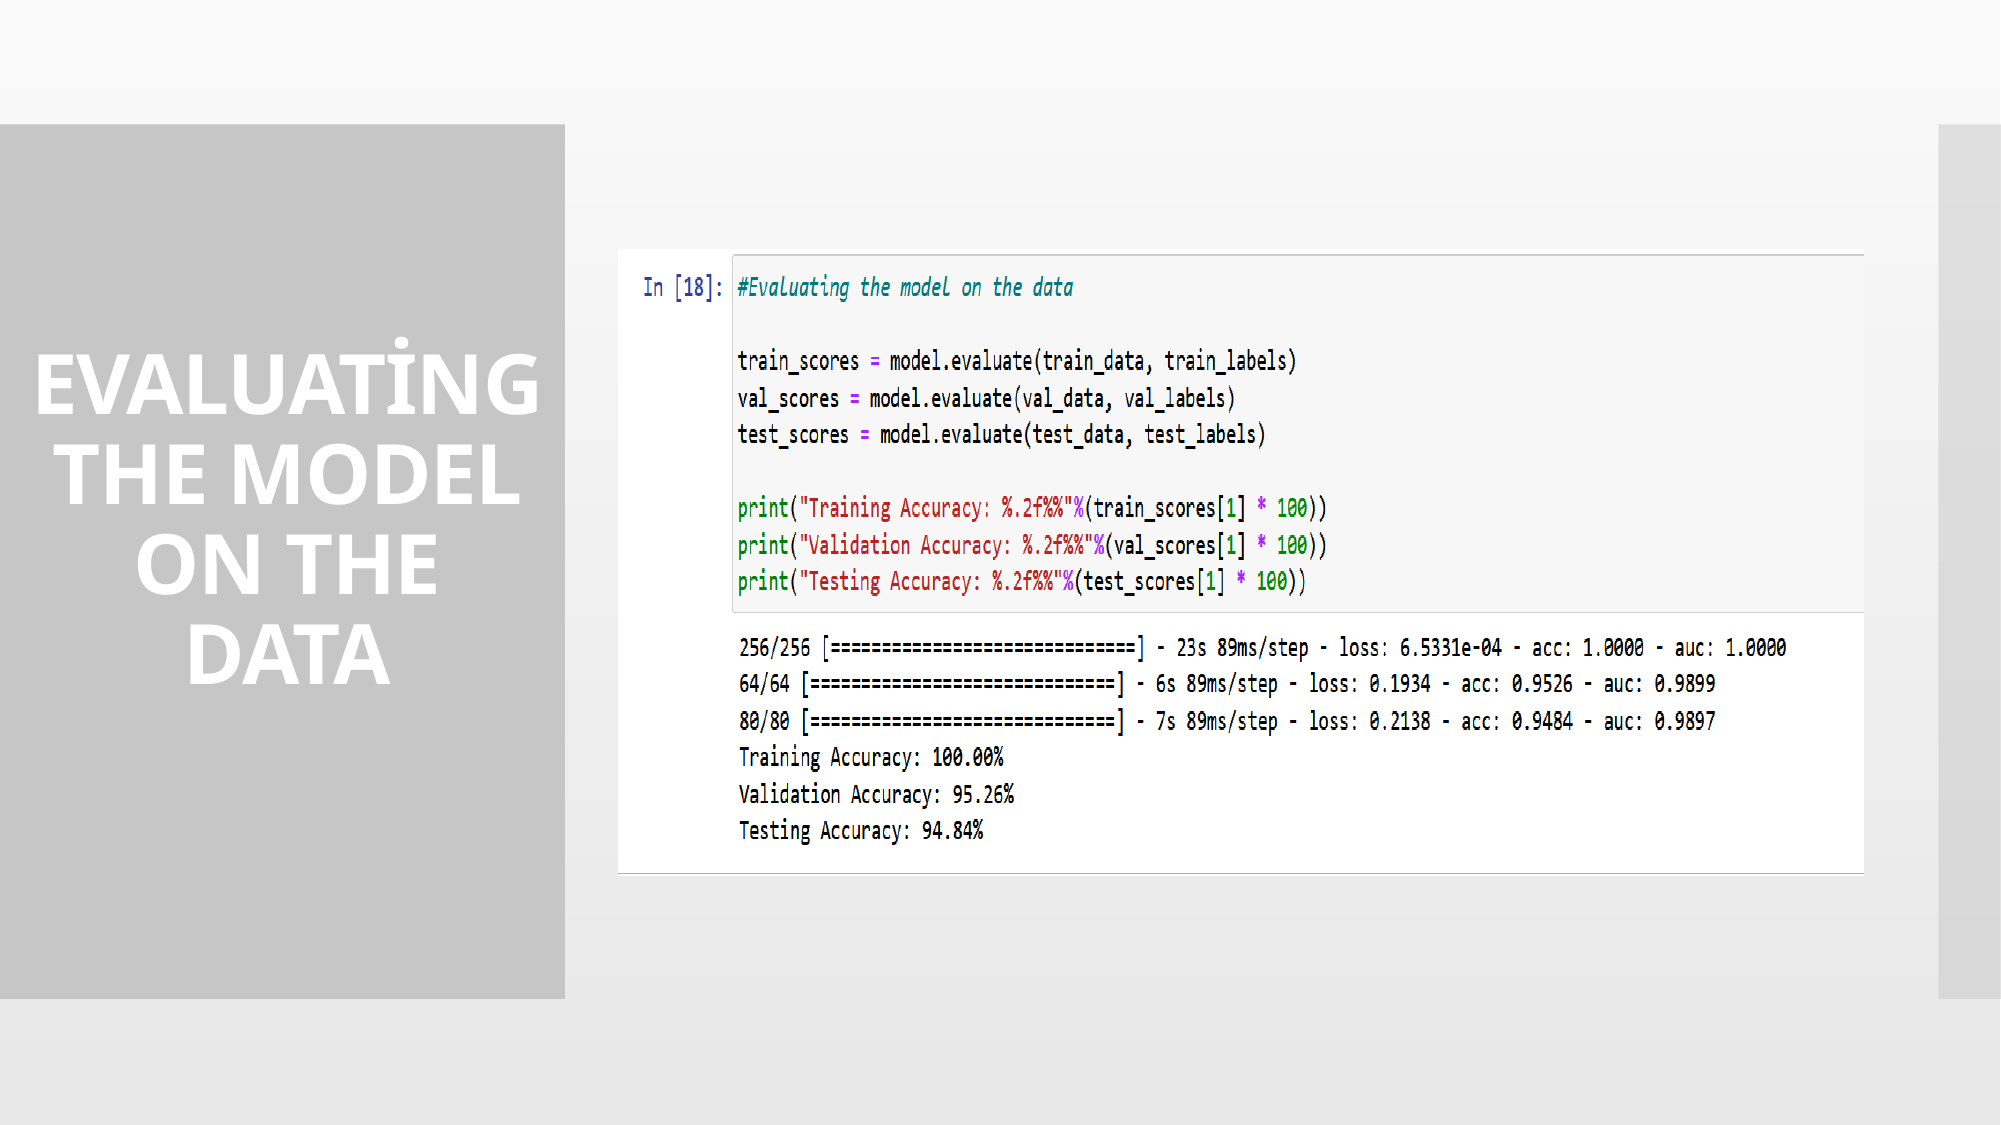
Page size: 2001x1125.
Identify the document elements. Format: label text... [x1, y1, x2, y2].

picture [617, 249, 1864, 876]
title EVALUATİNG THE MODEL ON THE DATA [16, 145, 558, 901]
